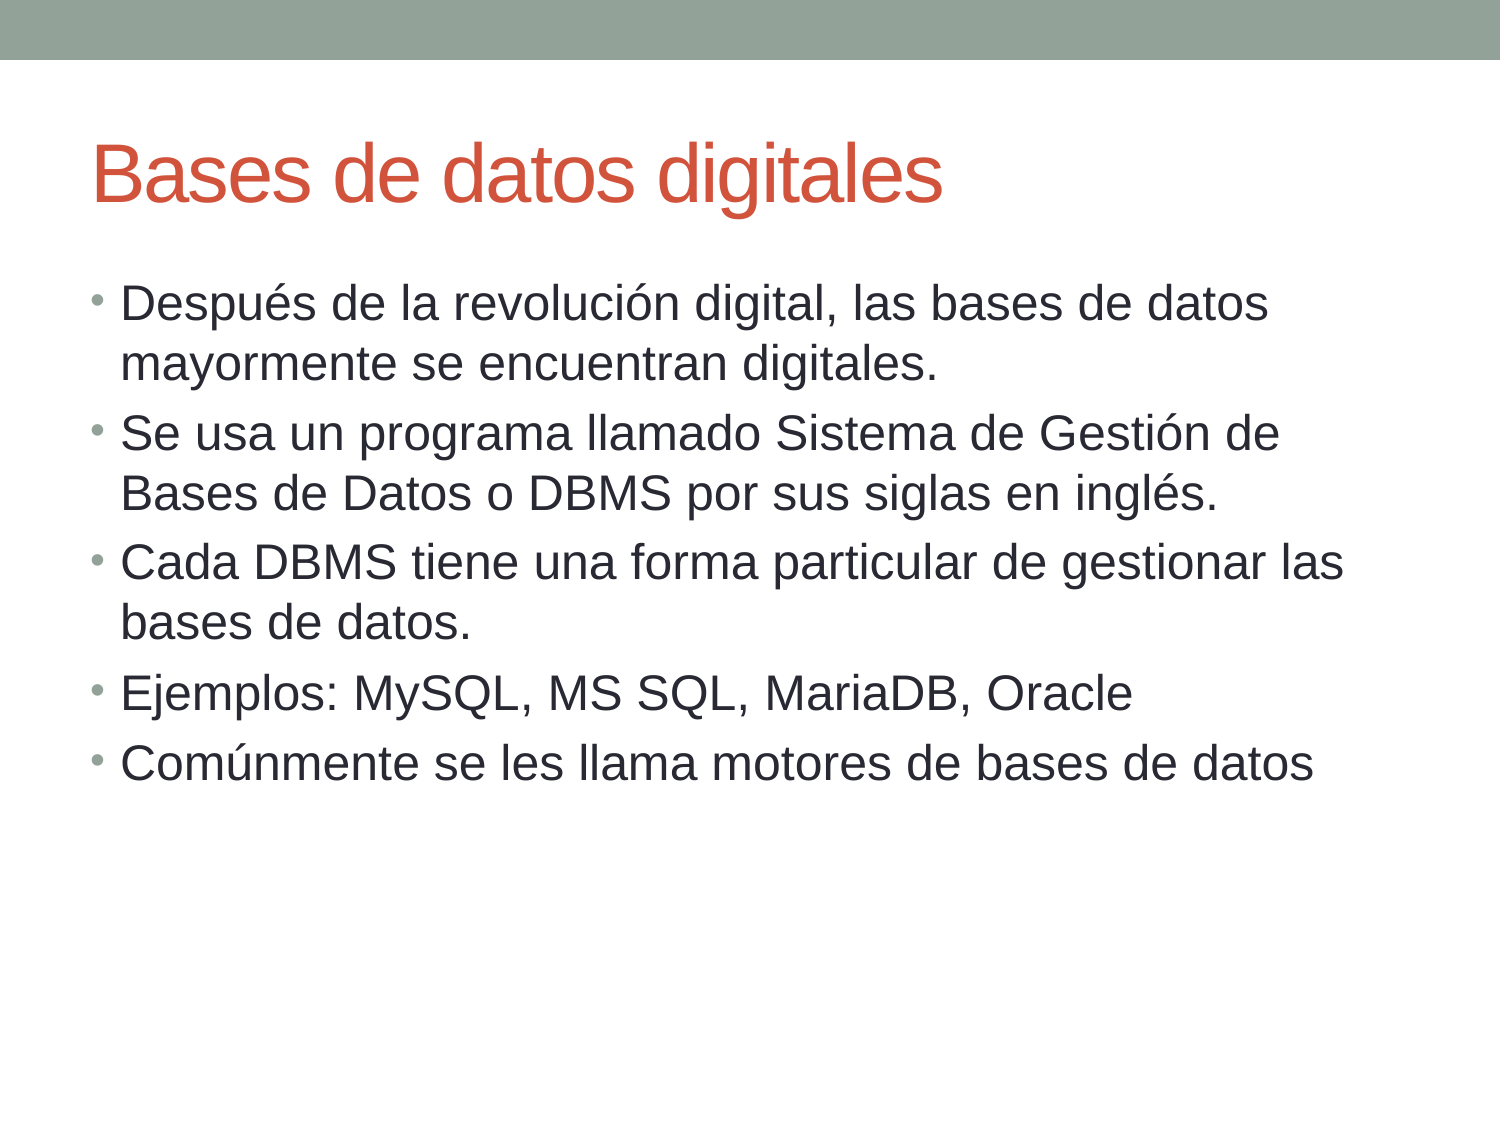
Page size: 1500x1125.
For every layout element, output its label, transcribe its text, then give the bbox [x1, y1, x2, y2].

list Después de la revolución digital, las bases de datos mayormente se encuentran digitales. Se usa un programa llamado Sistema de Gestión de Bases de Datos o DBMS por sus siglas en inglés. Cada DBMS tiene una forma particular de gestionar las bases de datos. Ejemplos: MySQL, MS SQL, MariaDB, Oracle Comúnmente se les llama motores de bases de datos [75, 262, 1425, 1063]
title Bases de datos digitales [75, 87, 1425, 250]
